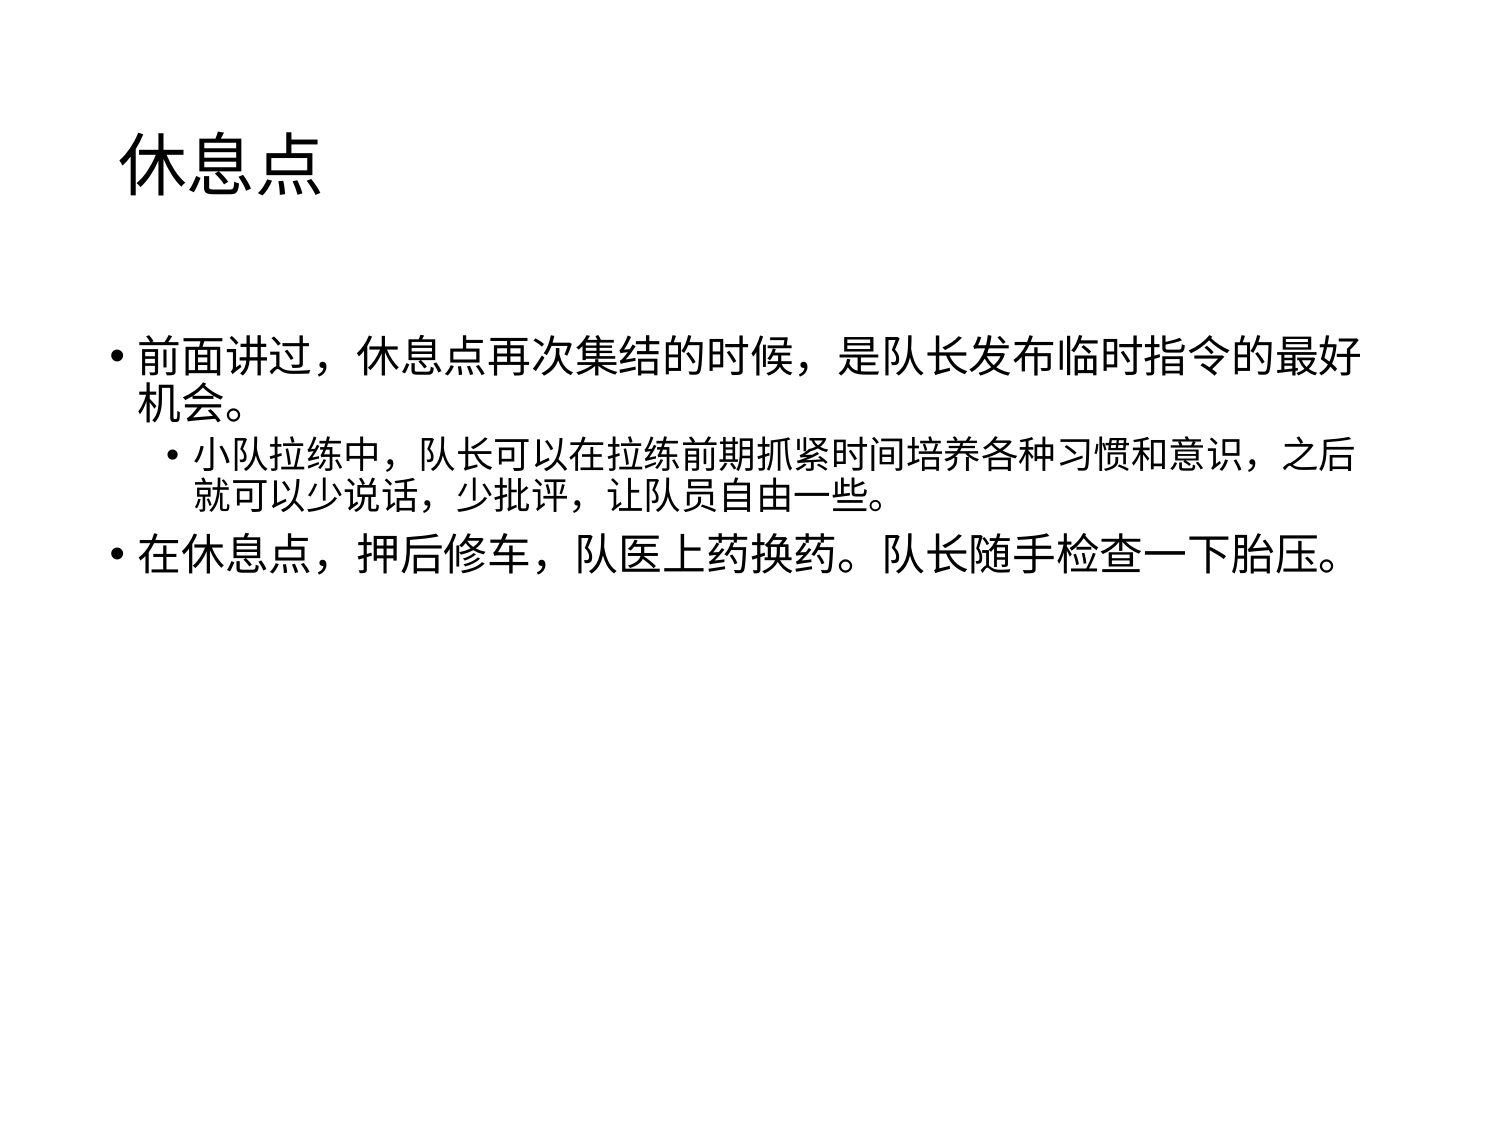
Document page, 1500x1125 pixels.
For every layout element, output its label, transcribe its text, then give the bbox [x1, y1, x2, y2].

title 休息点 [103, 59, 1397, 278]
list 前面讲过，休息点再次集结的时候，是队长发布临时指令的最好机会。 小队拉练中，队长可以在拉练前期抓紧时间培养各种习惯和意识，之后就可以少说话，少批评，让队员自由一些。 在休息点，押后修车，队医上药换药。队长随手检查一下胎压。 [94, 326, 1406, 1032]
